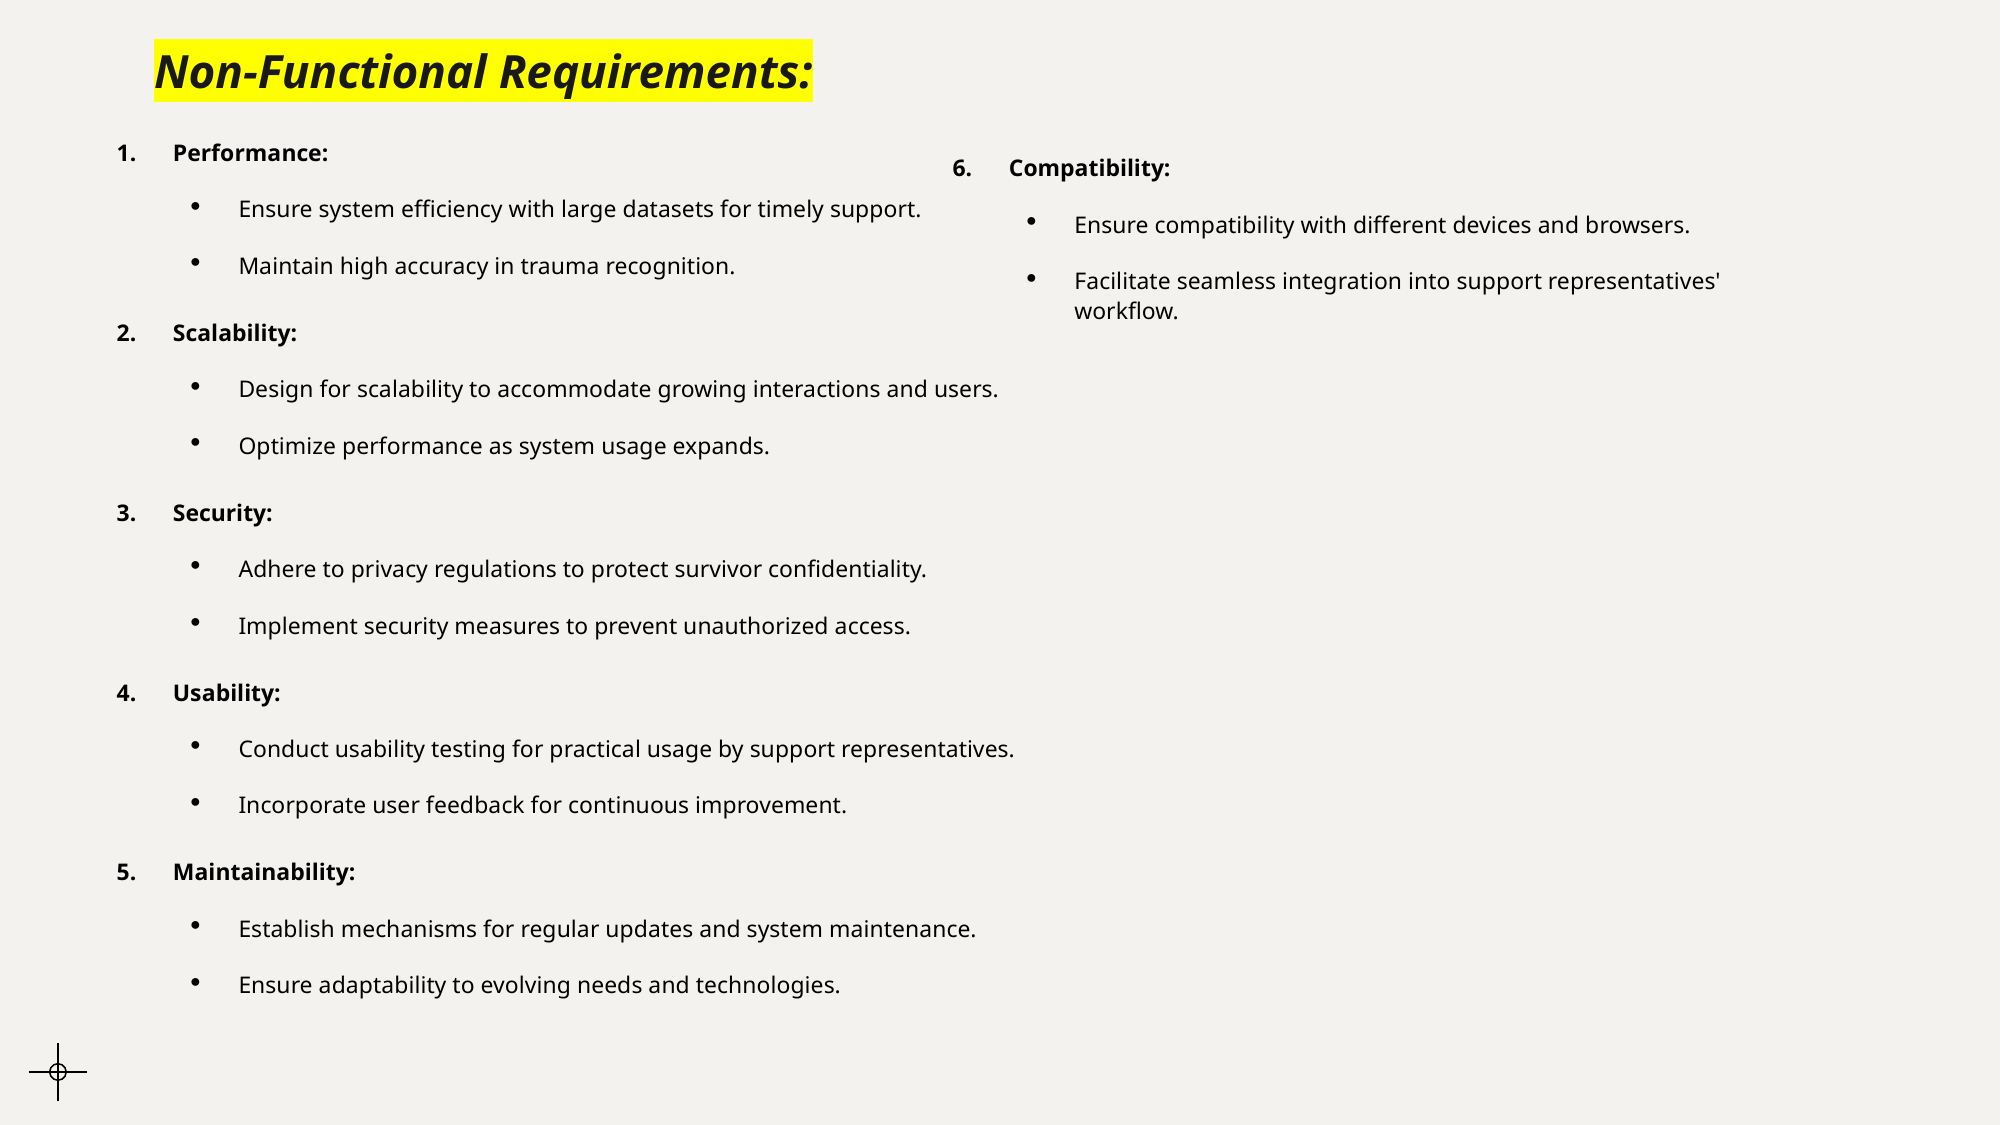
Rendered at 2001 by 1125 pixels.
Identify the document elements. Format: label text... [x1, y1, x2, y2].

text_box Compatibility: Ensure compatibility with different devices and browsers. Facilitate seamless integration into support representatives' workflow. [937, 144, 1779, 344]
title Non-Functional Requirements: [139, 41, 1697, 105]
list Performance: Ensure system efficiency with large datasets for timely support. Maintain high accuracy in trauma recognition. Scalability: Design for scalability to accommodate growing interactions and users. Optimize performance as system usage expands. Security: Adhere to privacy regulations to protect survivor confidentiality. Implement security measures to prevent unauthorized access. Usability: Conduct usability testing for practical usage by support representatives. Incorporate user feedback for continuous improvement. Maintainability: Establish mechanisms for regular updates and system maintenance. Ensure adaptability to evolving needs and technologies. [101, 129, 1659, 1008]
